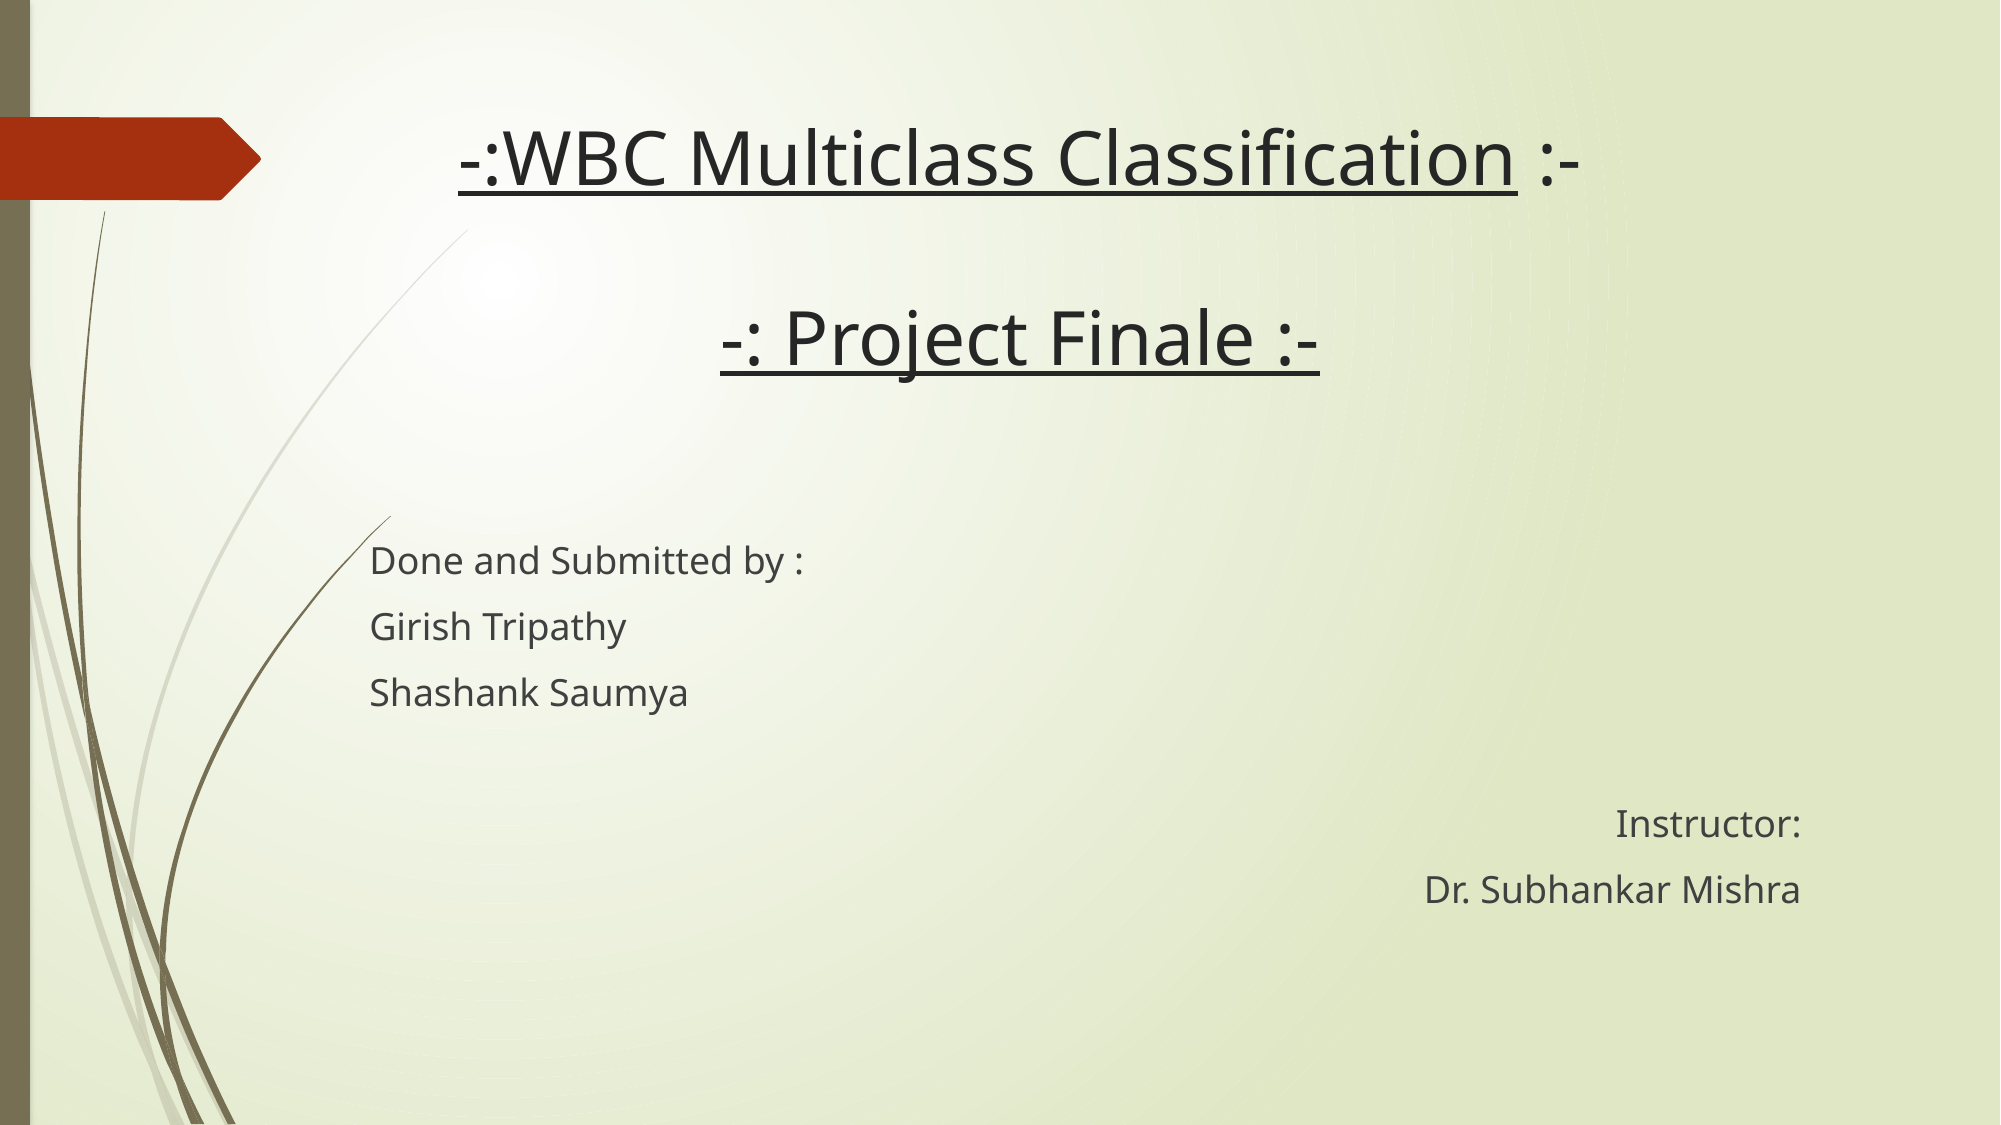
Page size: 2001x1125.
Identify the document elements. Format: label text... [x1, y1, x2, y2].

title -:WBC Multiclass Classification :- -: Project Finale :- [152, 102, 1888, 313]
list Done and Submitted by : Girish Tripathy Shashank Saumya Instructor: Dr. Subhankar Mishra [354, 529, 1817, 1125]
